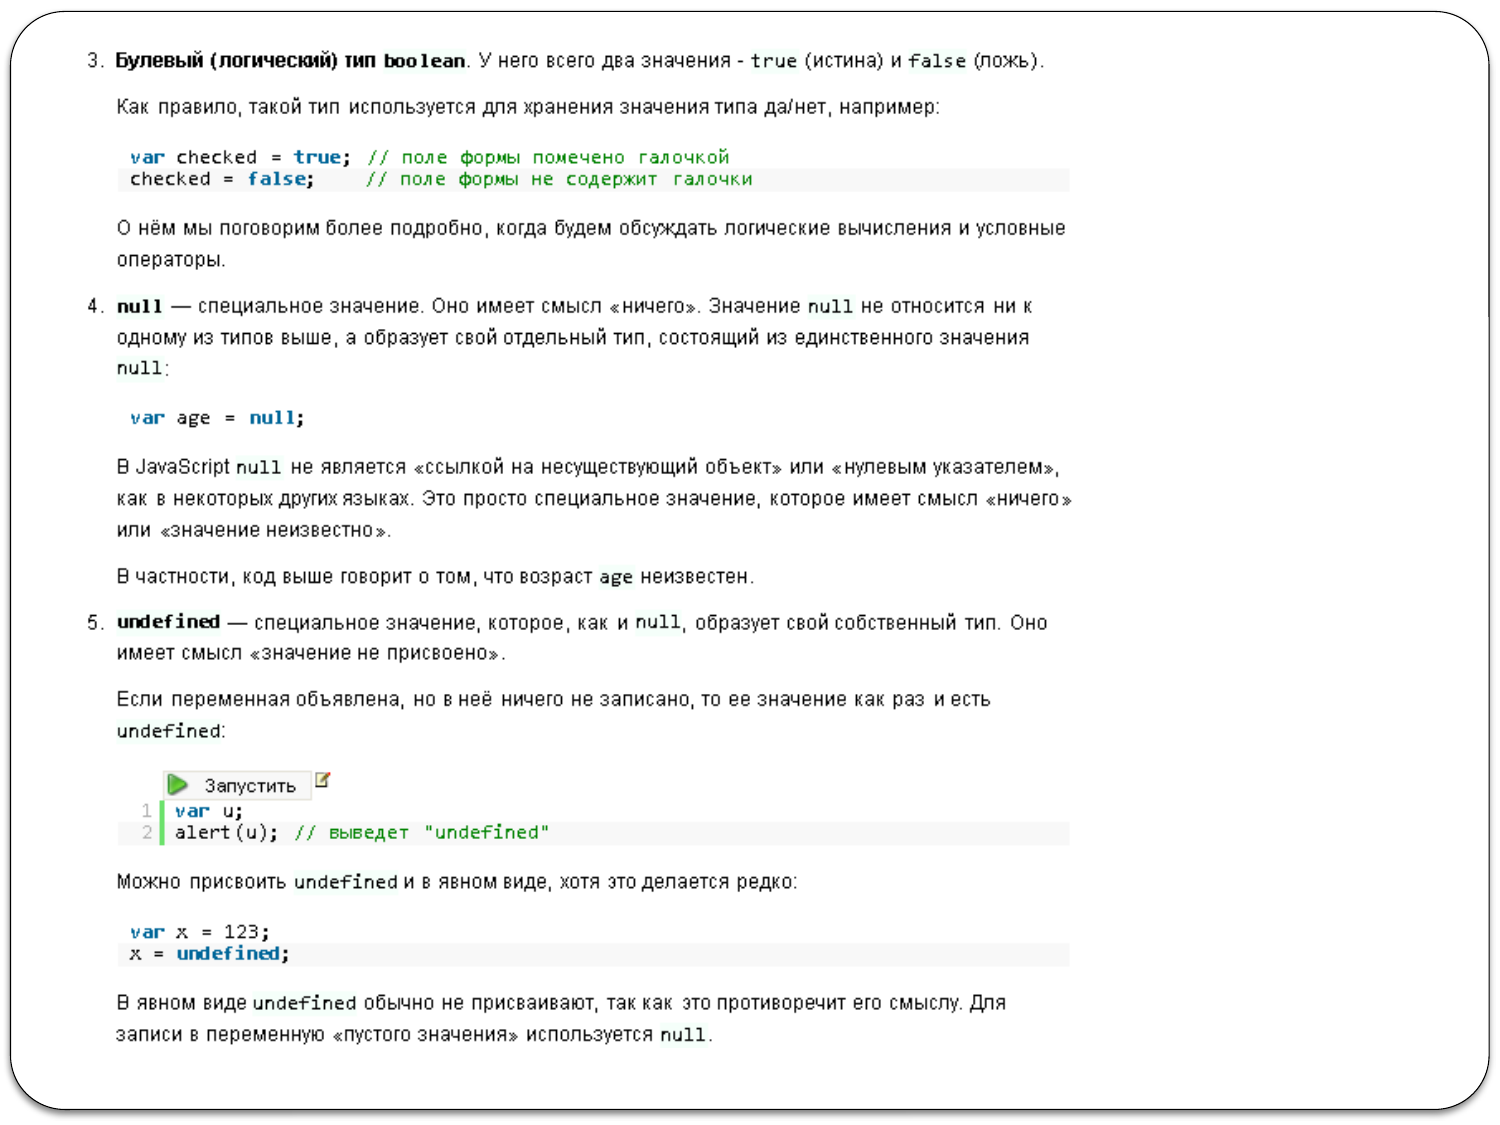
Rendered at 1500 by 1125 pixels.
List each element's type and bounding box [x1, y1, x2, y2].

picture [81, 46, 1093, 1048]
